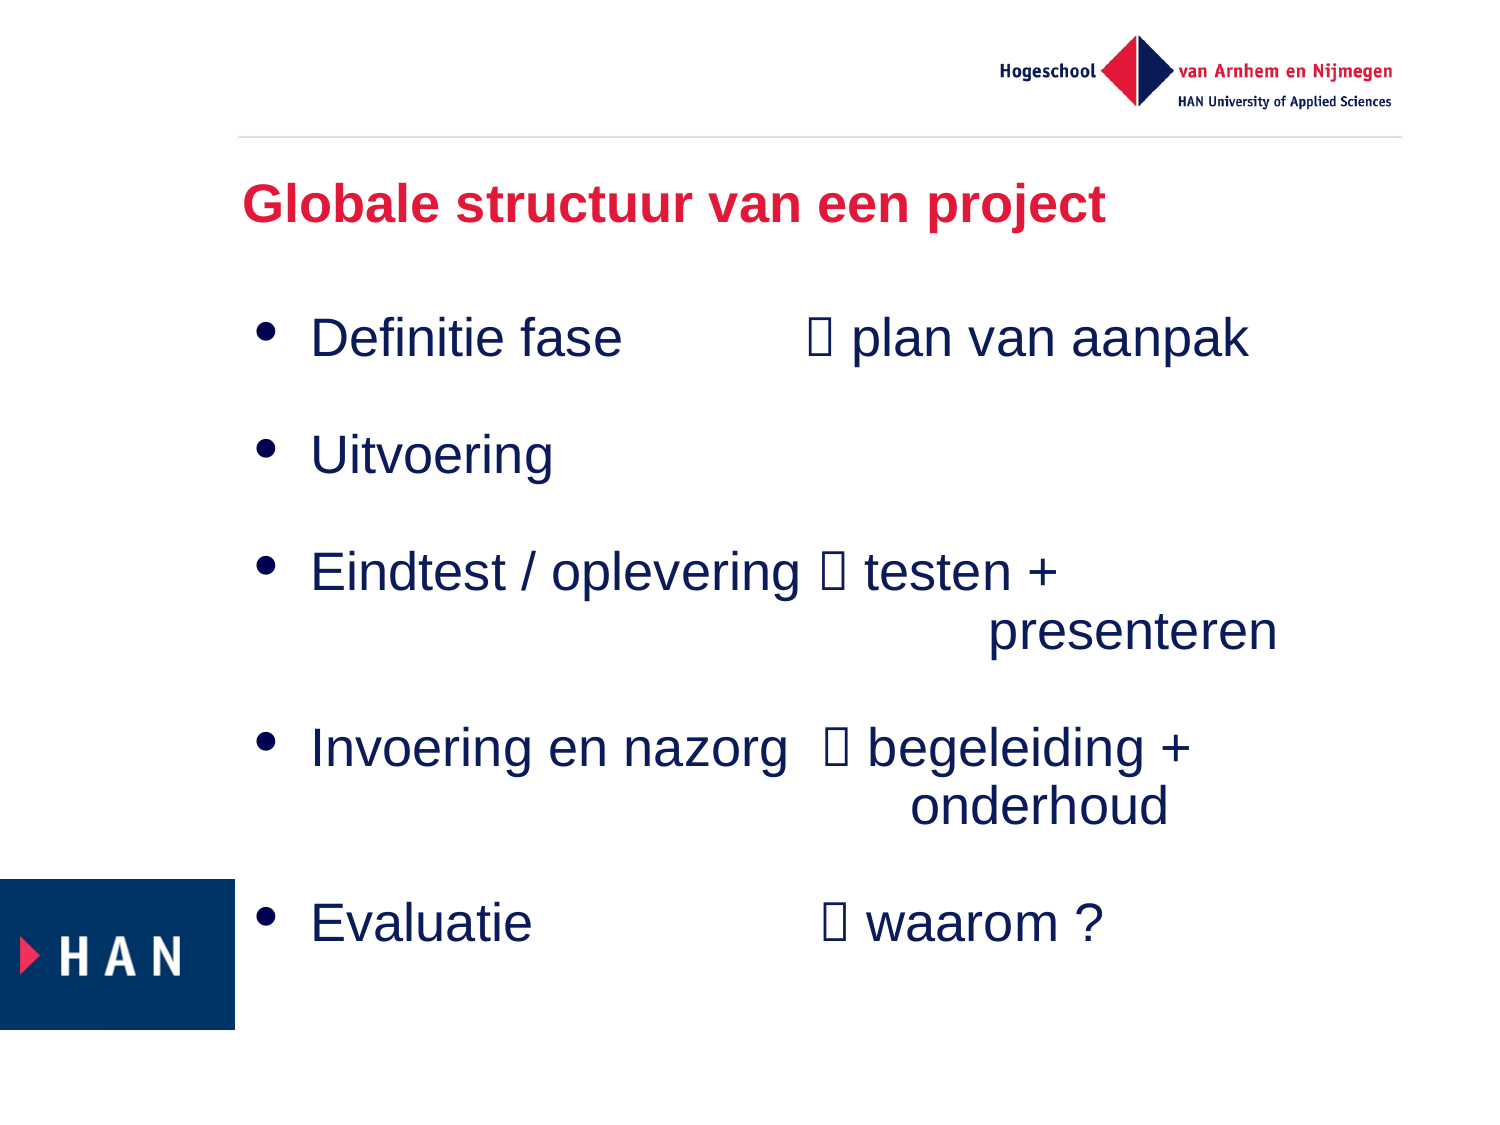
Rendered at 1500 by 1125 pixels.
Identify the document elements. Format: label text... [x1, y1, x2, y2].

picture [0, 879, 235, 1030]
picture [233, 126, 242, 145]
picture [992, 29, 1406, 54]
list Definitie fase  plan van aanpak Uitvoering Eindtest / oplevering  testen + presenteren Invoering en nazorg  begeleiding + onderhoud Evaluatie  waarom ? [253, 302, 1424, 1046]
title Globale structuur van een project [242, 54, 1500, 243]
